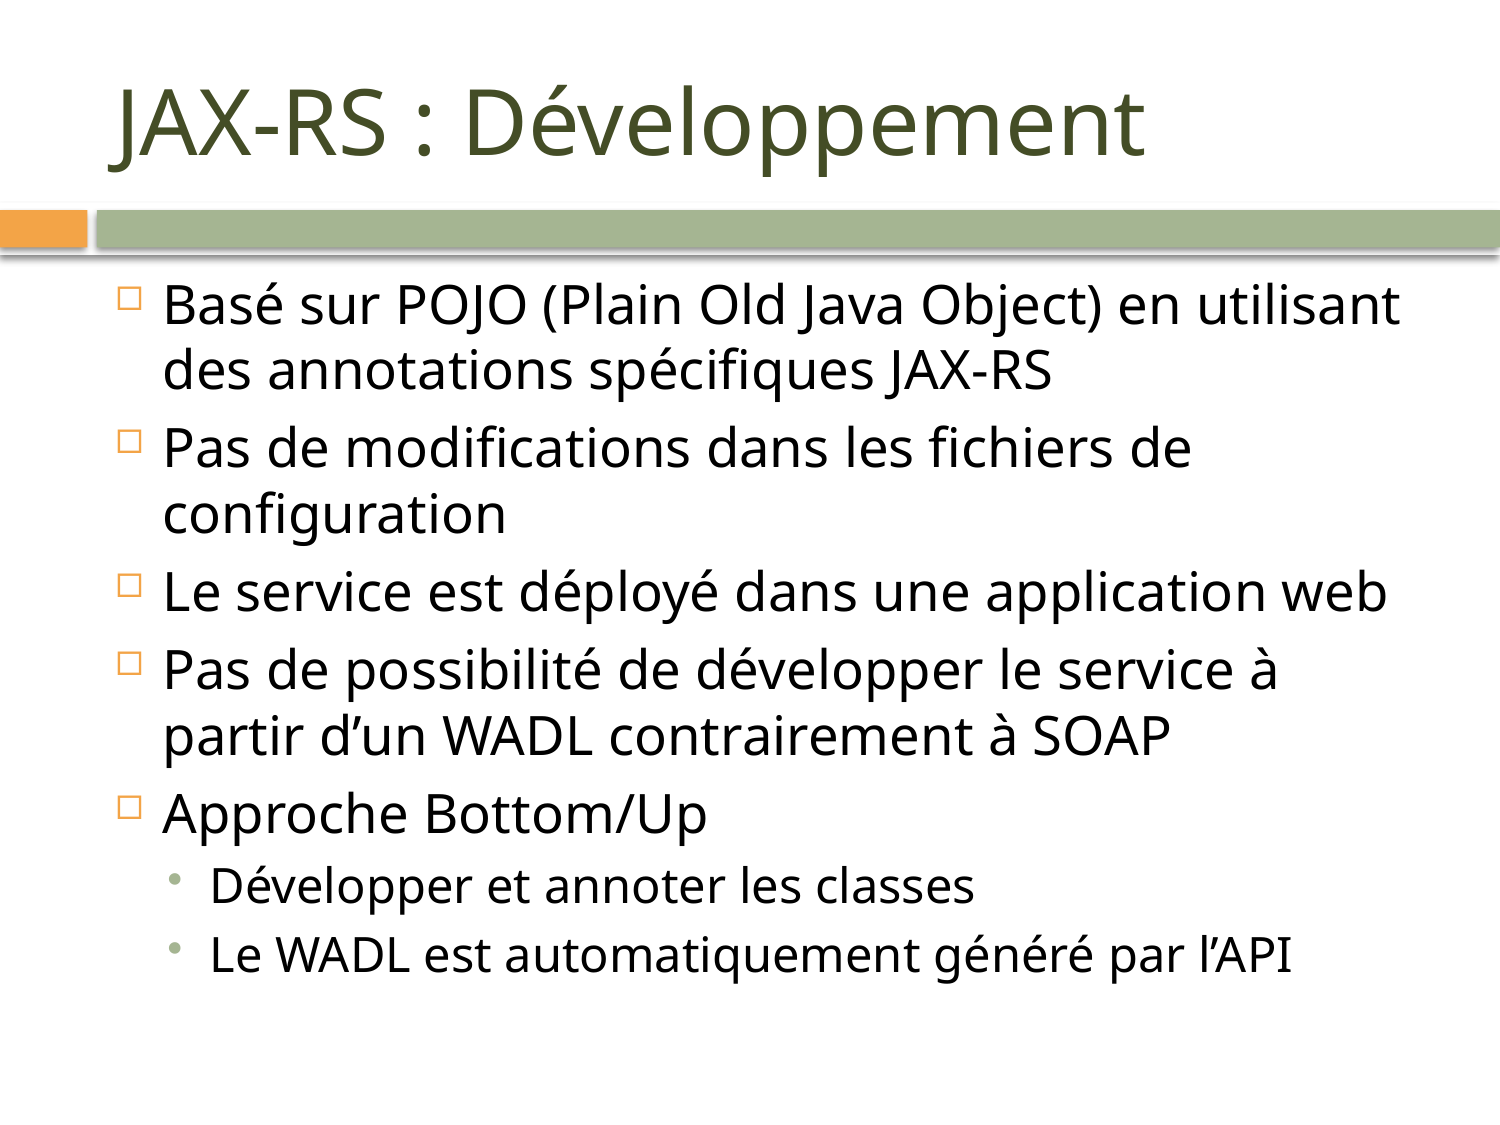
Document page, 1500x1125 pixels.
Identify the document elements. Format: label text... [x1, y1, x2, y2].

list Basé sur POJO (Plain Old Java Object) en utilisant des annotations spécifiques JAX-RS Pas de modifications dans les fichiers de configuration Le service est déployé dans une application web Pas de possibilité de développer le service à partir d’un WADL contrairement à SOAP Approche Bottom/Up Développer et annoter les classes Le WADL est automatiquement généré par l’API [100, 262, 1438, 1000]
title JAX-RS : Développement [100, 37, 1438, 200]
